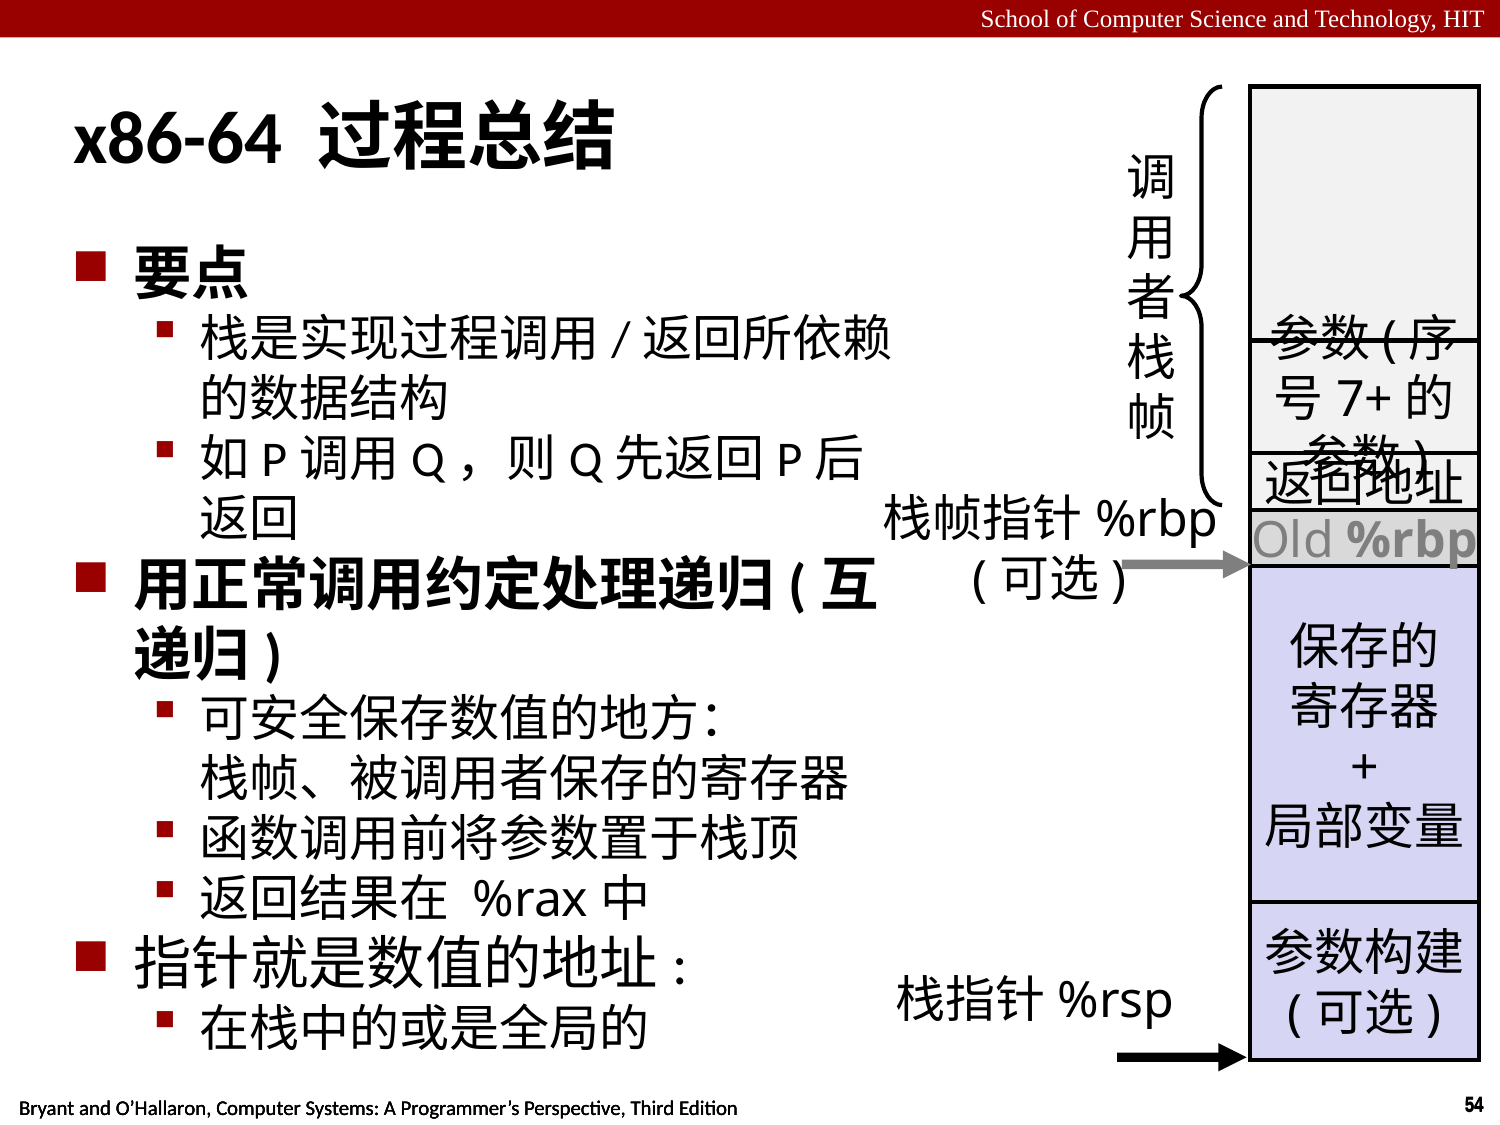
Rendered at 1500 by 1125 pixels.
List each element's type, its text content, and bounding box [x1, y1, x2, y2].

list 要点 栈是实现过程调用/返回所依赖的数据结构 如P调用Q，则Q先返回P后返回 用正常调用约定处理递归(互递归) 可安全保存数值的地方： 栈帧、被调用者保存的寄存器 函数调用前将参数置于栈顶 返回结果在 %rax中 指针就是数值的地址: 在栈中的或是全局的 [62, 228, 913, 1088]
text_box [824, 86, 1480, 1061]
title x86-64 过程总结 [58, 71, 1500, 197]
